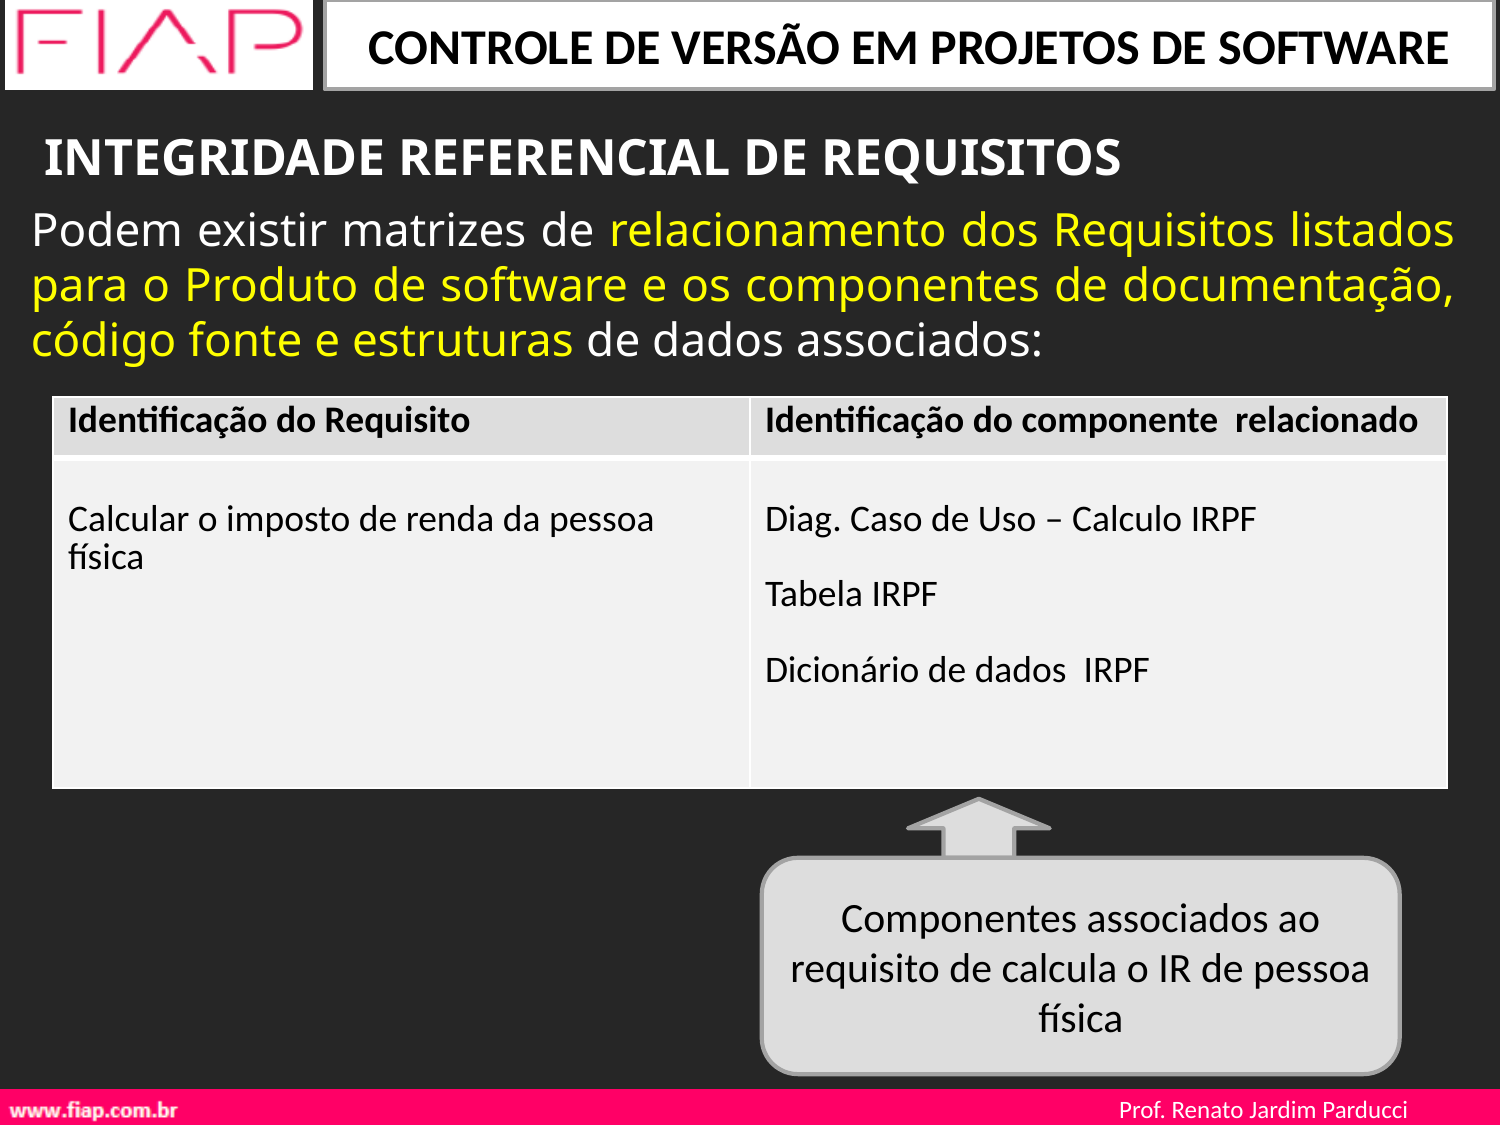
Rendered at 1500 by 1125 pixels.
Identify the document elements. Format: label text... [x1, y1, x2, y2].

text_box Podem existir matrizes de relacionamento dos Requisitos listados para o Produto de software e os componentes de documentação, código fonte e estruturas de dados associados: [16, 193, 1471, 366]
table_header Identificação do componente relacionado [751, 398, 1446, 455]
text_box [905, 796, 1052, 855]
text_box INTEGRIDADE REFERENCIAL DE REQUISITOS [29, 118, 1471, 186]
text_box Componentes associados ao requisito de calcula o IR de pessoa física [759, 855, 1402, 1077]
table_header Identificação do Requisito [54, 398, 749, 455]
table_cell Calcular o imposto de renda da pessoa física [54, 461, 749, 787]
table_cell Diag. Caso de Uso – Calculo IRPF Tabela IRPF Dicionário de dados IRPF [751, 461, 1446, 787]
